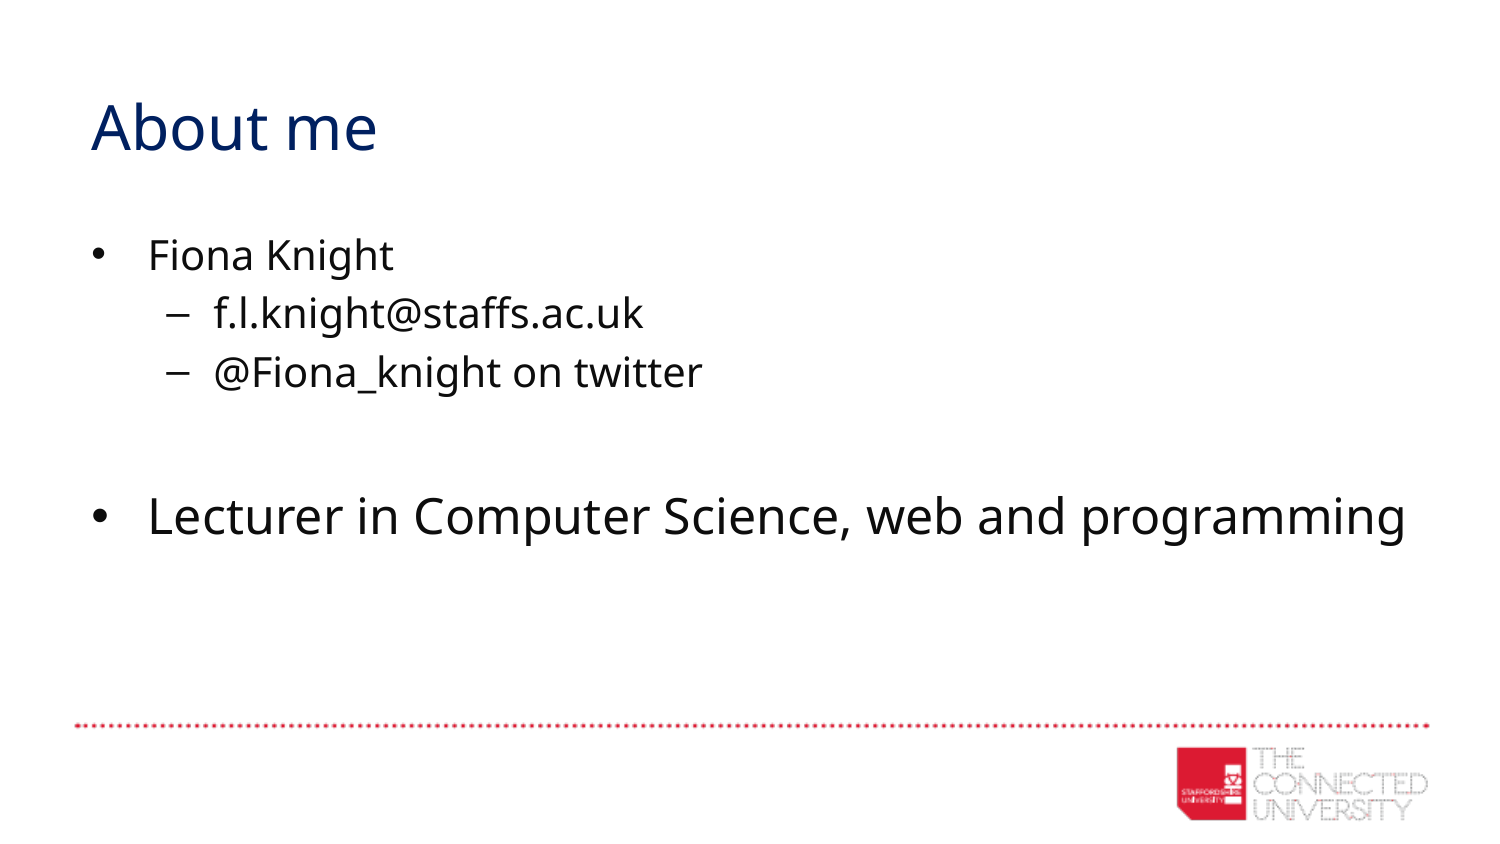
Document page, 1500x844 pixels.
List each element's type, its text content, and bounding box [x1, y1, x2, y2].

title About me [76, 80, 1427, 221]
list Fiona Knight f.l.knight@staffs.ac.uk @Fiona_knight on twitter Lecturer in Computer Science, web and programming [76, 221, 1427, 682]
